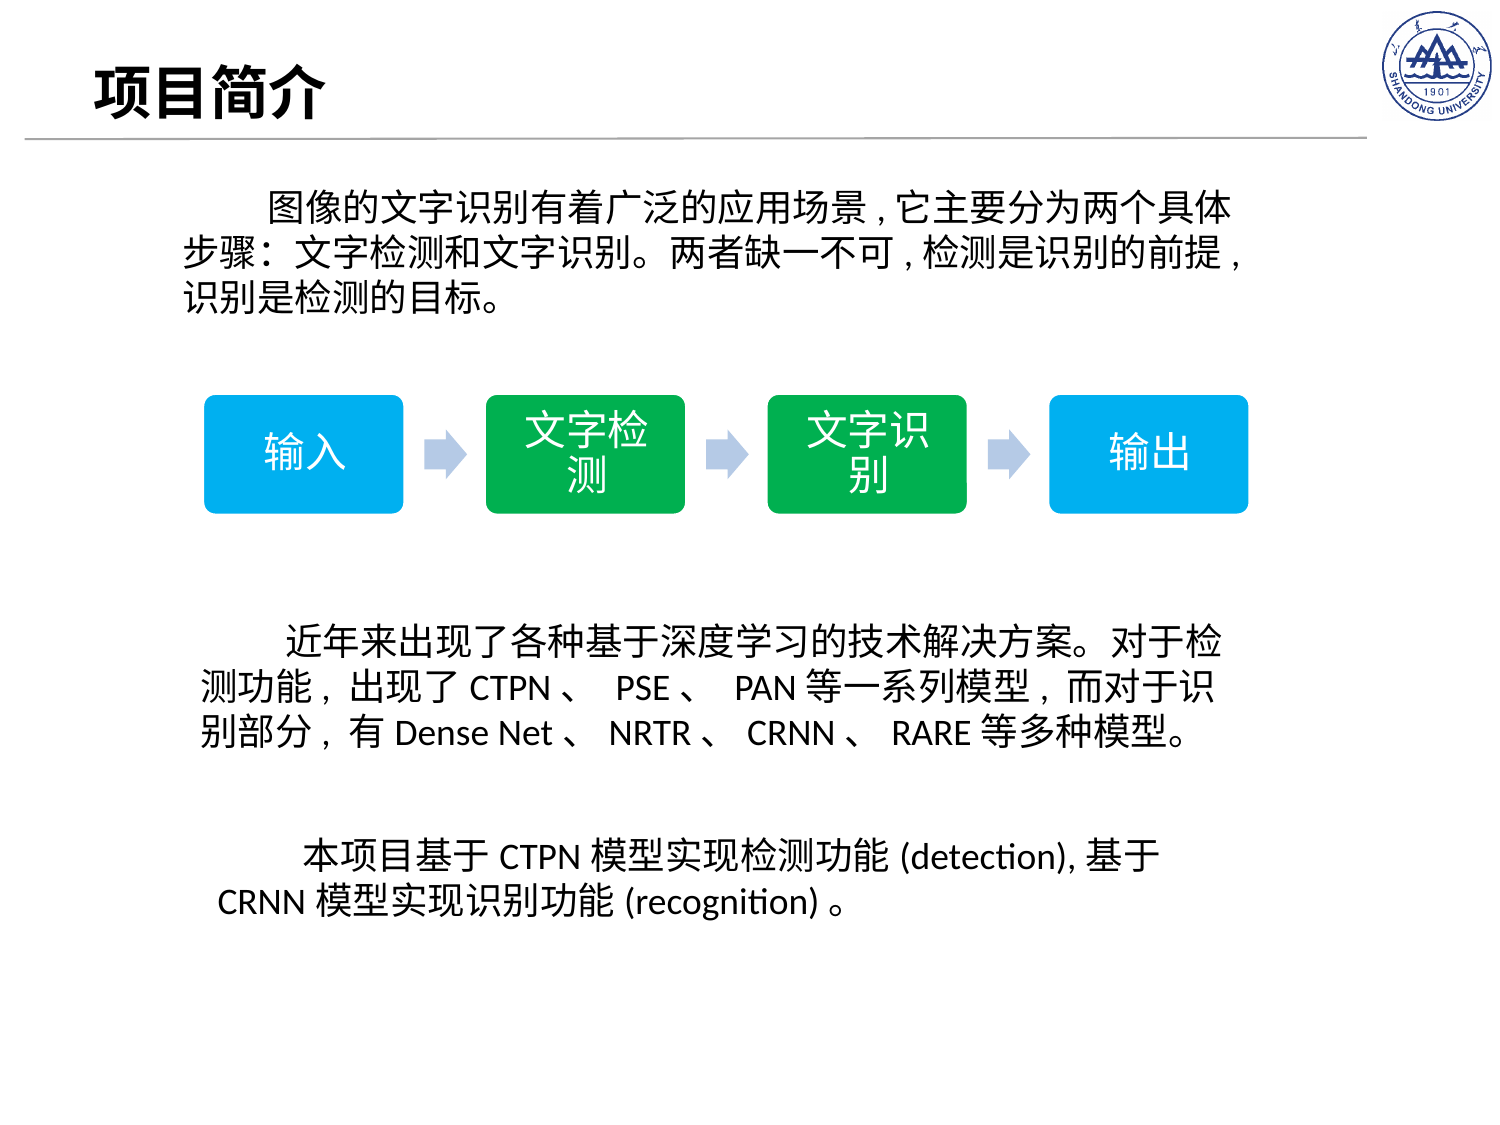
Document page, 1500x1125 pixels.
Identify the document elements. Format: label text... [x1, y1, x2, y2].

picture [1382, 11, 1492, 121]
title 项目简介 [78, 36, 1126, 156]
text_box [202, 328, 1250, 581]
text_box 图像的文字识别有着广泛的应用场景,它主要分为两个具体步骤：文字检测和文字识别。两者缺一不可,检测是识别的前提,识别是检测的目标。 [167, 176, 1250, 327]
text_box 近年来出现了各种基于深度学习的技术解决方案。对于检测功能, 出现了CTPN、 PSE、 PAN等一系列模型, 而对于识别部分, 有Dense Net、NRTR、CRNN、RARE等多种模型。 [185, 610, 1268, 761]
text_box 本项目基于CTPN模型实现检测功能(detection),基于CRNN模型实现识别功能(recognition)。 [202, 824, 1273, 930]
